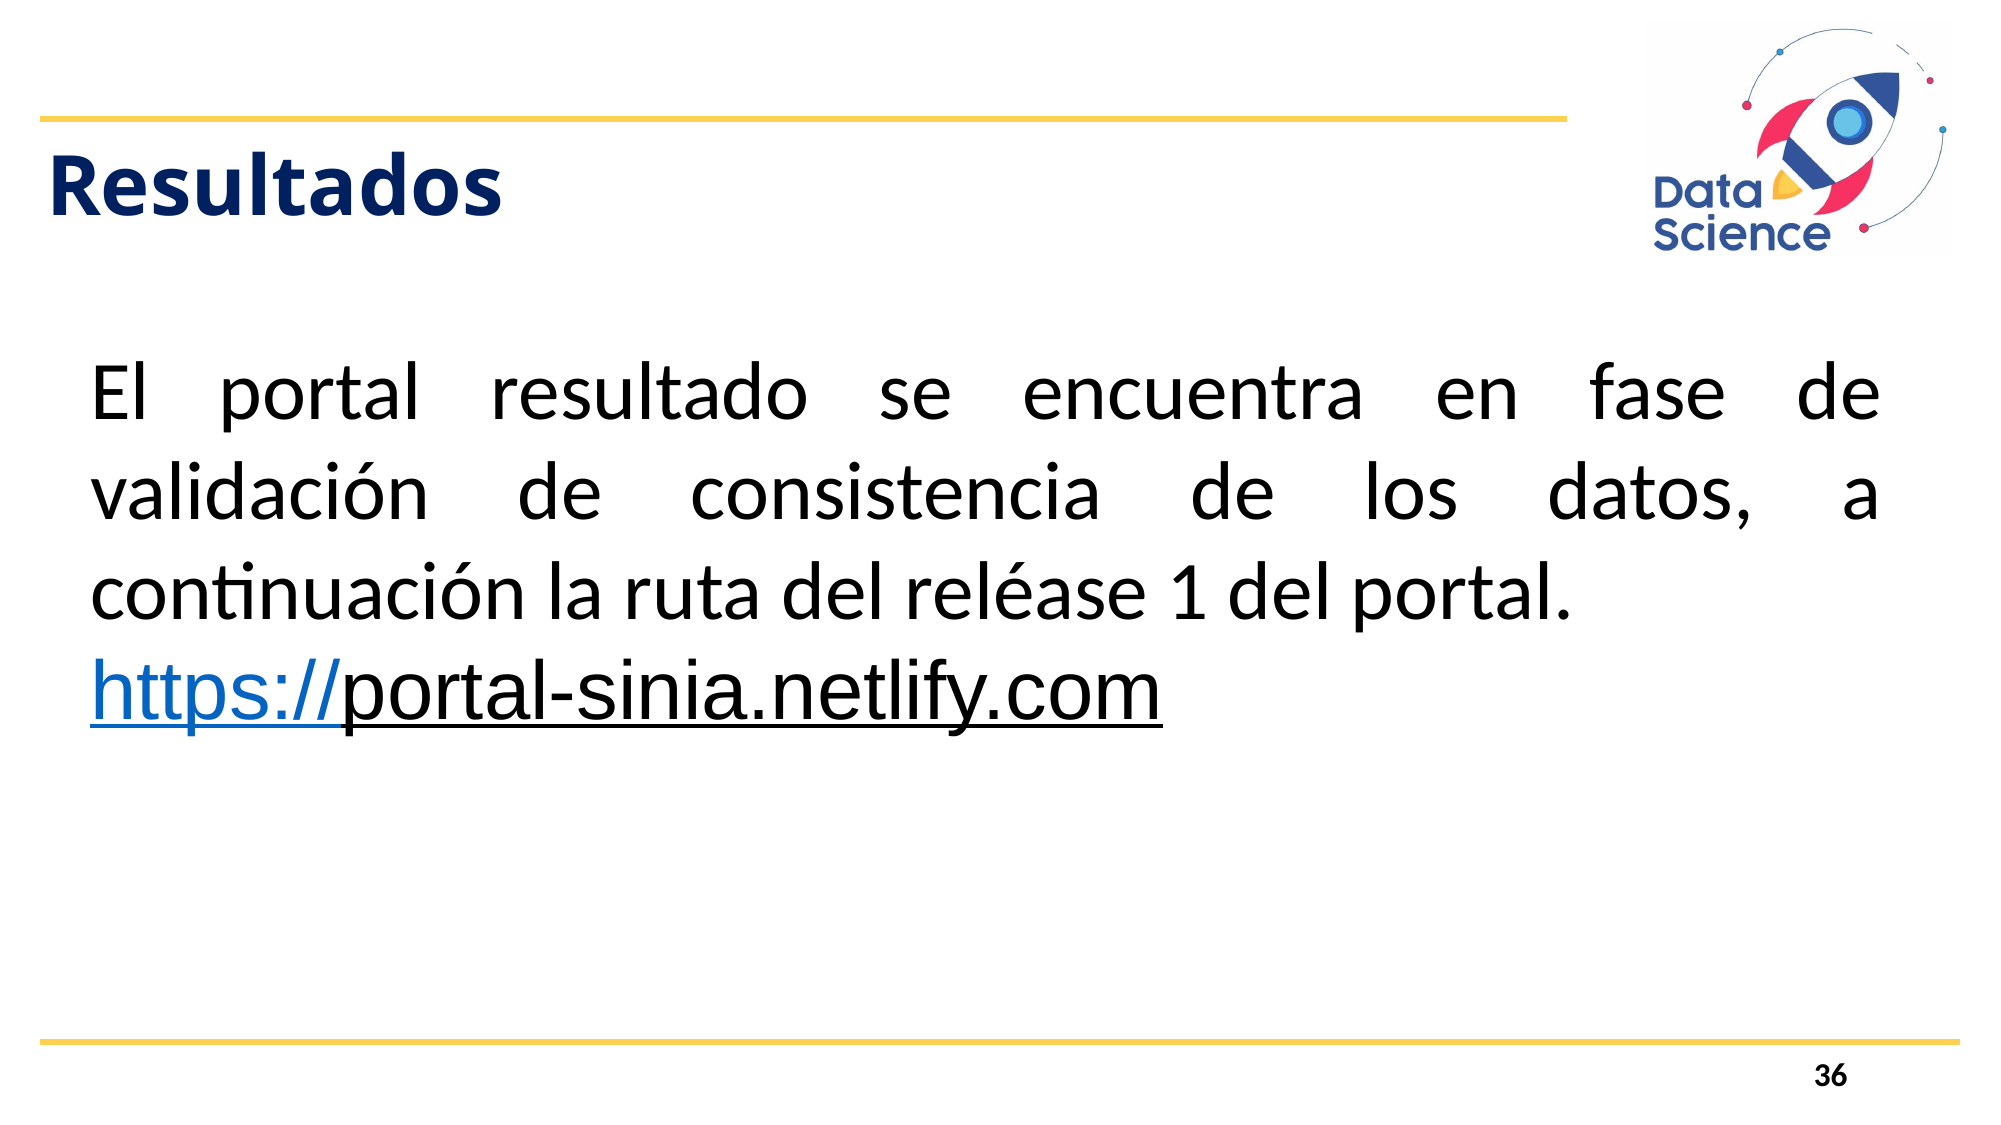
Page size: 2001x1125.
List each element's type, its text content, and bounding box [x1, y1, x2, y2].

picture [1647, 21, 1952, 255]
slide_number 36 [1412, 1054, 1863, 1103]
text_box El portal resultado se encuentra en fase de validación de consistencia de los datos, a continuación la ruta del reléase 1 del portal. https://portal-sinia.netlify.com [75, 360, 1899, 712]
text_box Resultados [31, 74, 1082, 234]
